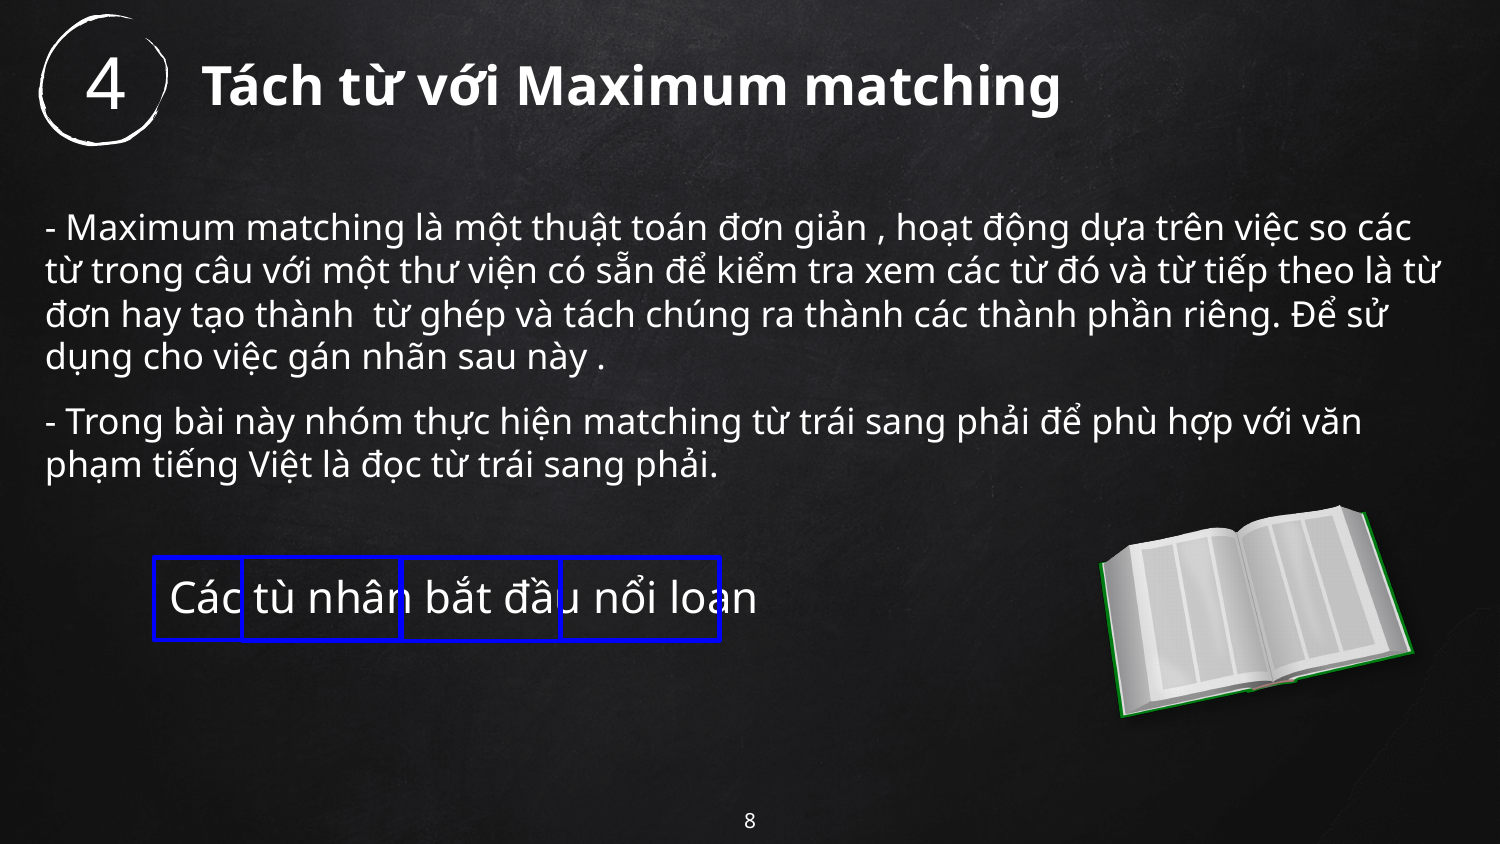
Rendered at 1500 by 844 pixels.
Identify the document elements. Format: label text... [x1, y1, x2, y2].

text_box 4 [70, 19, 151, 140]
picture [0, 0, 1500, 844]
list - Maximum matching là một thuật toán đơn giản , hoạt động dựa trên việc so các từ trong câu với một thư viện có sẵn để kiểm tra xem các từ đó và từ tiếp theo là từ đơn hay tạo thành từ ghép và tách chúng ra thành các thành phần riêng. Để sử dụng cho việc gán nhãn sau này . - Trong bài này nhóm thực hiện matching từ trái sang phải để phù hợp với văn phạm tiếng Việt là đọc từ trái sang phải. [29, 189, 1471, 502]
slide_number 8 [705, 792, 795, 844]
text_box [151, 41, 168, 123]
text_box [83, 14, 133, 19]
text_box [154, 557, 241, 641]
text_box [241, 556, 401, 641]
title Tách từ với Maximum matching [186, 36, 1224, 141]
text_box [560, 557, 720, 641]
text_box [401, 557, 560, 641]
text_box [38, 28, 130, 147]
text_box Các tù nhân bắt đầu nổi loạn [154, 554, 798, 638]
